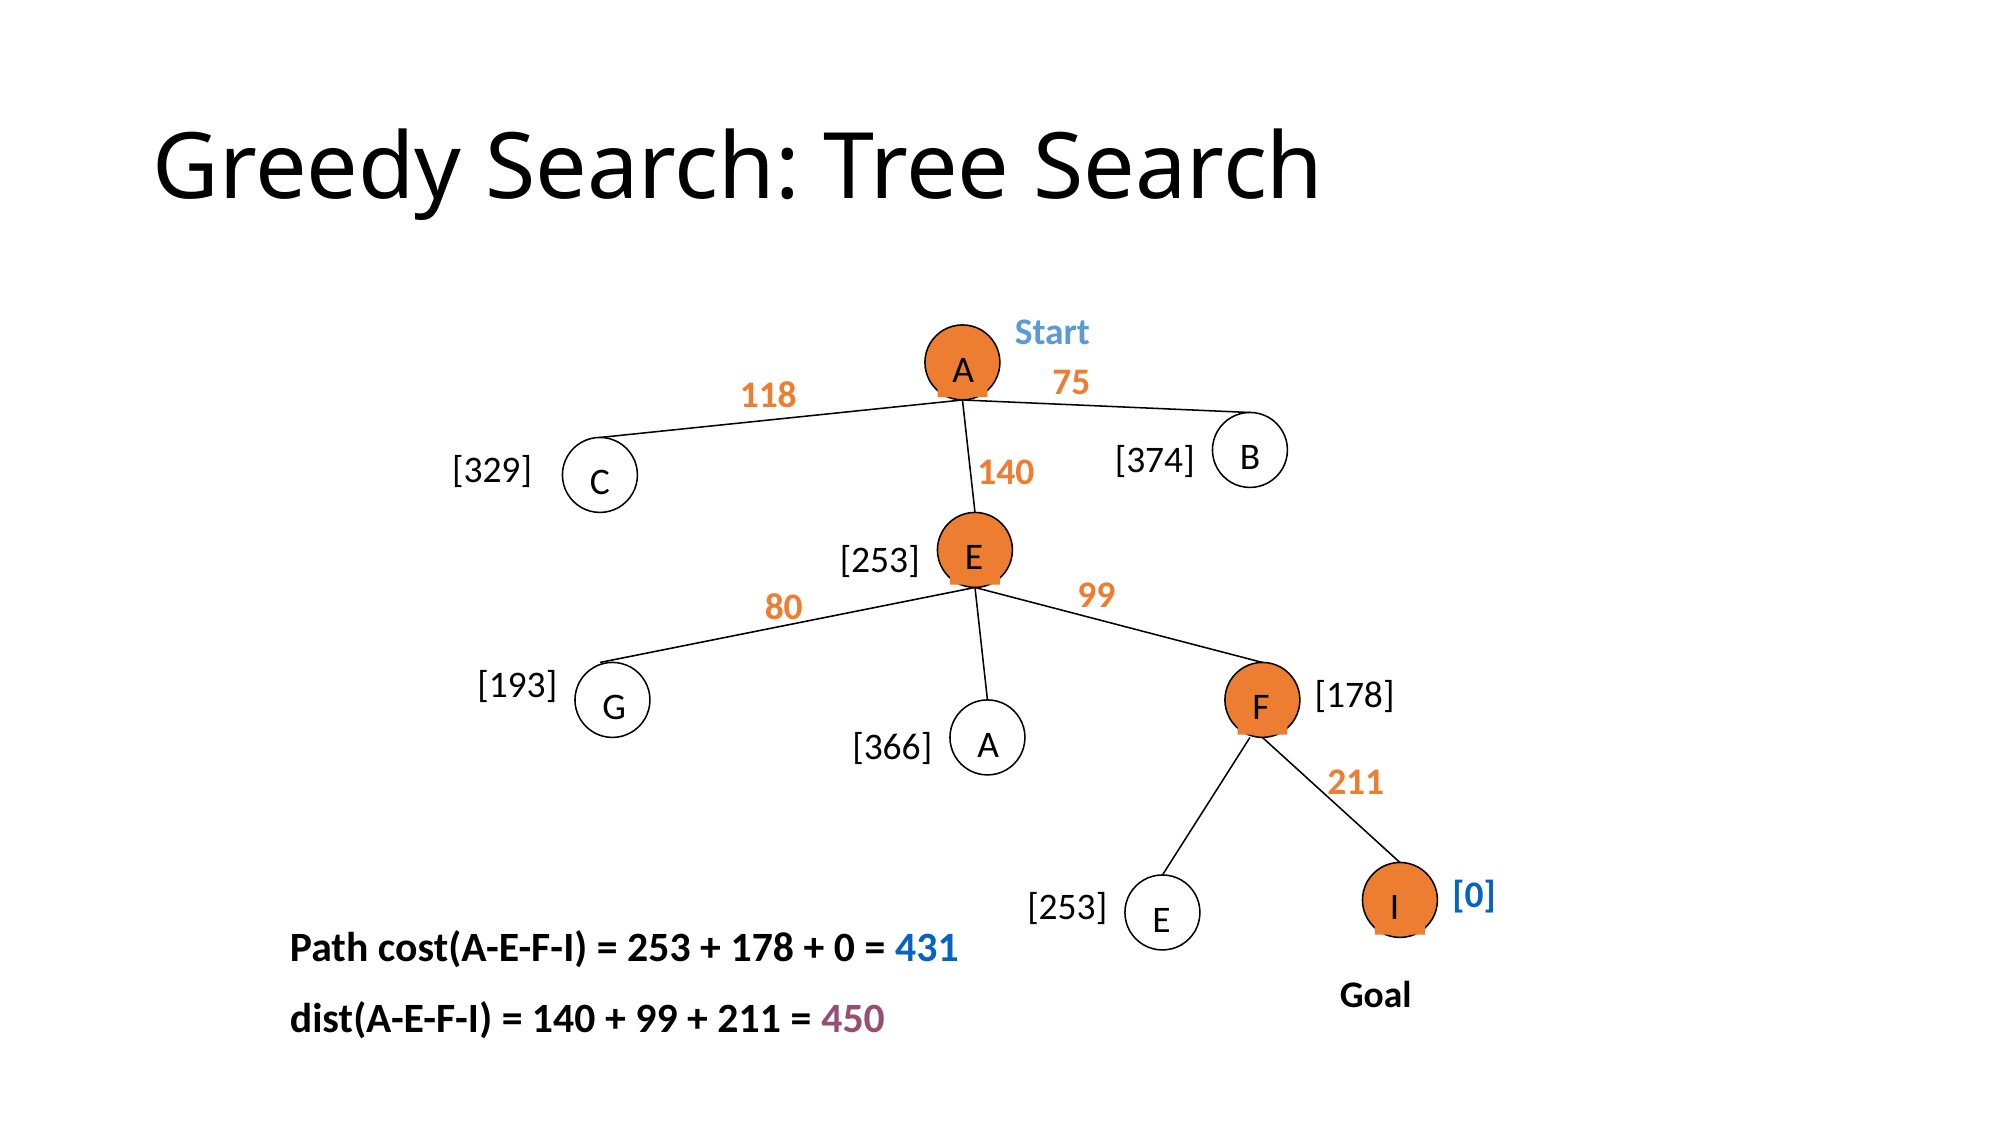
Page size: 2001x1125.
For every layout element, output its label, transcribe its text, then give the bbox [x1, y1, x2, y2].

text_box [253] [824, 527, 937, 588]
text_box Path cost(A-E-F-I) = 253 + 178 + 0 = 431 dist(A-E-F-I) = 140 + 99 + 211 = 450 [274, 912, 1175, 1049]
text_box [1124, 874, 1200, 950]
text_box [574, 662, 650, 738]
text_box 99 [1062, 562, 1163, 623]
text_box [1212, 412, 1288, 488]
text_box 75 [1037, 349, 1138, 410]
text_box [329] [437, 437, 562, 498]
text_box Goal [1325, 962, 1525, 1023]
text_box 140 [962, 439, 1088, 500]
text_box [366] [837, 714, 949, 775]
text_box 80 [750, 574, 850, 635]
text_box [193] [462, 652, 600, 712]
text_box Start [999, 299, 1200, 360]
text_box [1224, 662, 1300, 738]
text_box [374] [1099, 427, 1212, 487]
text_box 118 [725, 362, 850, 423]
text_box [562, 437, 638, 513]
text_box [1362, 862, 1438, 938]
text_box 211 [1312, 749, 1438, 810]
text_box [937, 512, 1013, 588]
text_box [949, 699, 1025, 775]
text_box [0] [1438, 862, 1575, 923]
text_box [924, 324, 1000, 400]
text_box [178] [1300, 662, 1438, 723]
text_box [253] [1012, 874, 1124, 912]
title Greedy Search: Tree Search [137, 59, 1863, 278]
